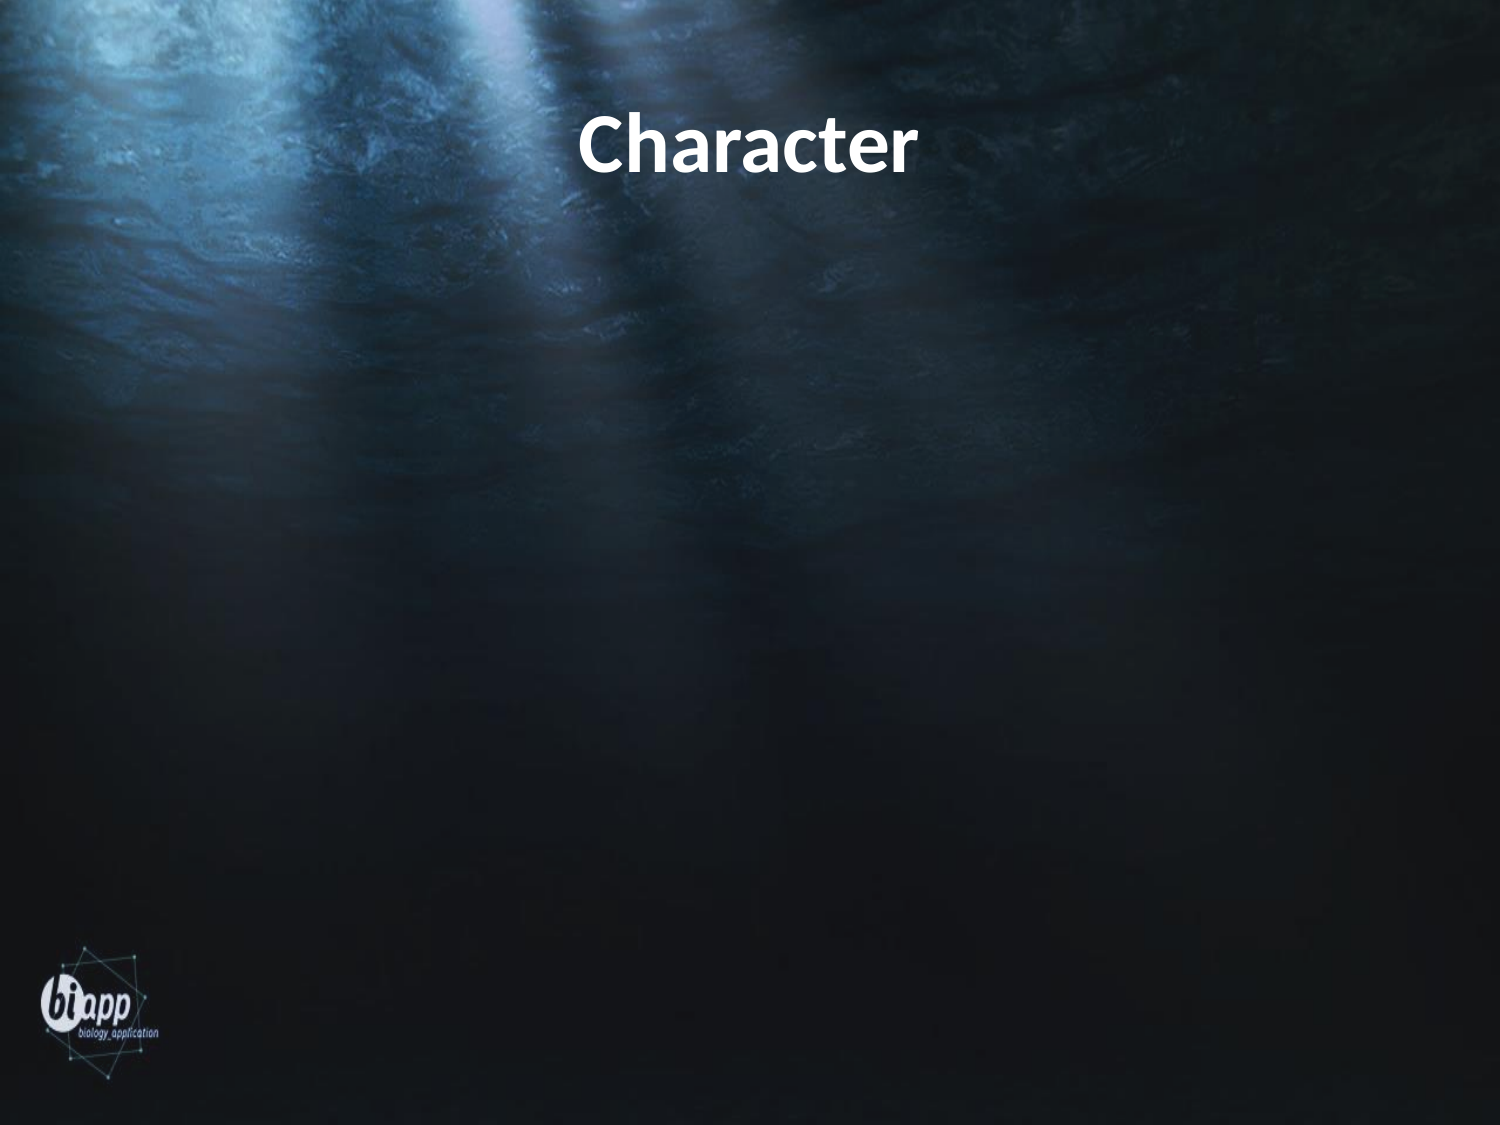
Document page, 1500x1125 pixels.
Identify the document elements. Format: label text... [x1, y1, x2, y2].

title Character [75, 45, 1425, 233]
picture [0, 0, 1500, 1125]
